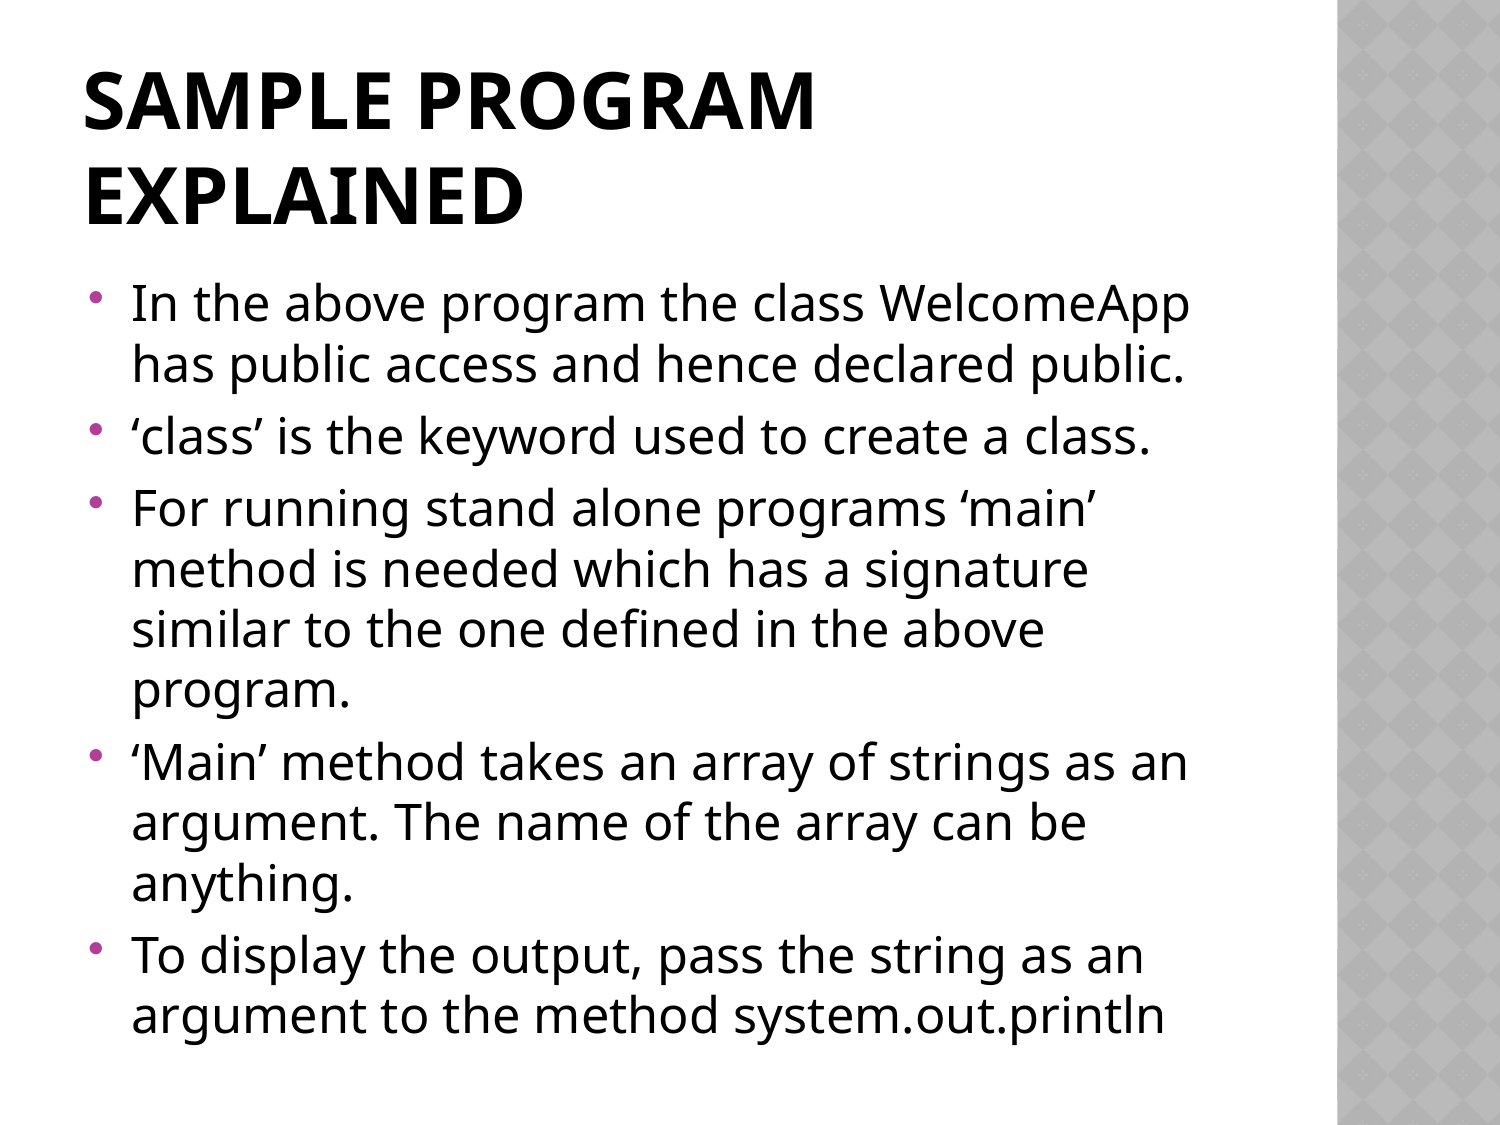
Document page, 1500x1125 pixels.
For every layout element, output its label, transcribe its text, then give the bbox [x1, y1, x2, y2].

title SAMPLE PROGRAM EXPLAINED [75, 52, 1263, 240]
list In the above program the class WelcomeApp has public access and hence declared public. ‘class’ is the keyword used to create a class. For running stand alone programs ‘main’ method is needed which has a signature similar to the one defined in the above program. ‘Main’ method takes an array of strings as an argument. The name of the array can be anything. To display the output, pass the string as an argument to the method system.out.println [75, 264, 1263, 1059]
